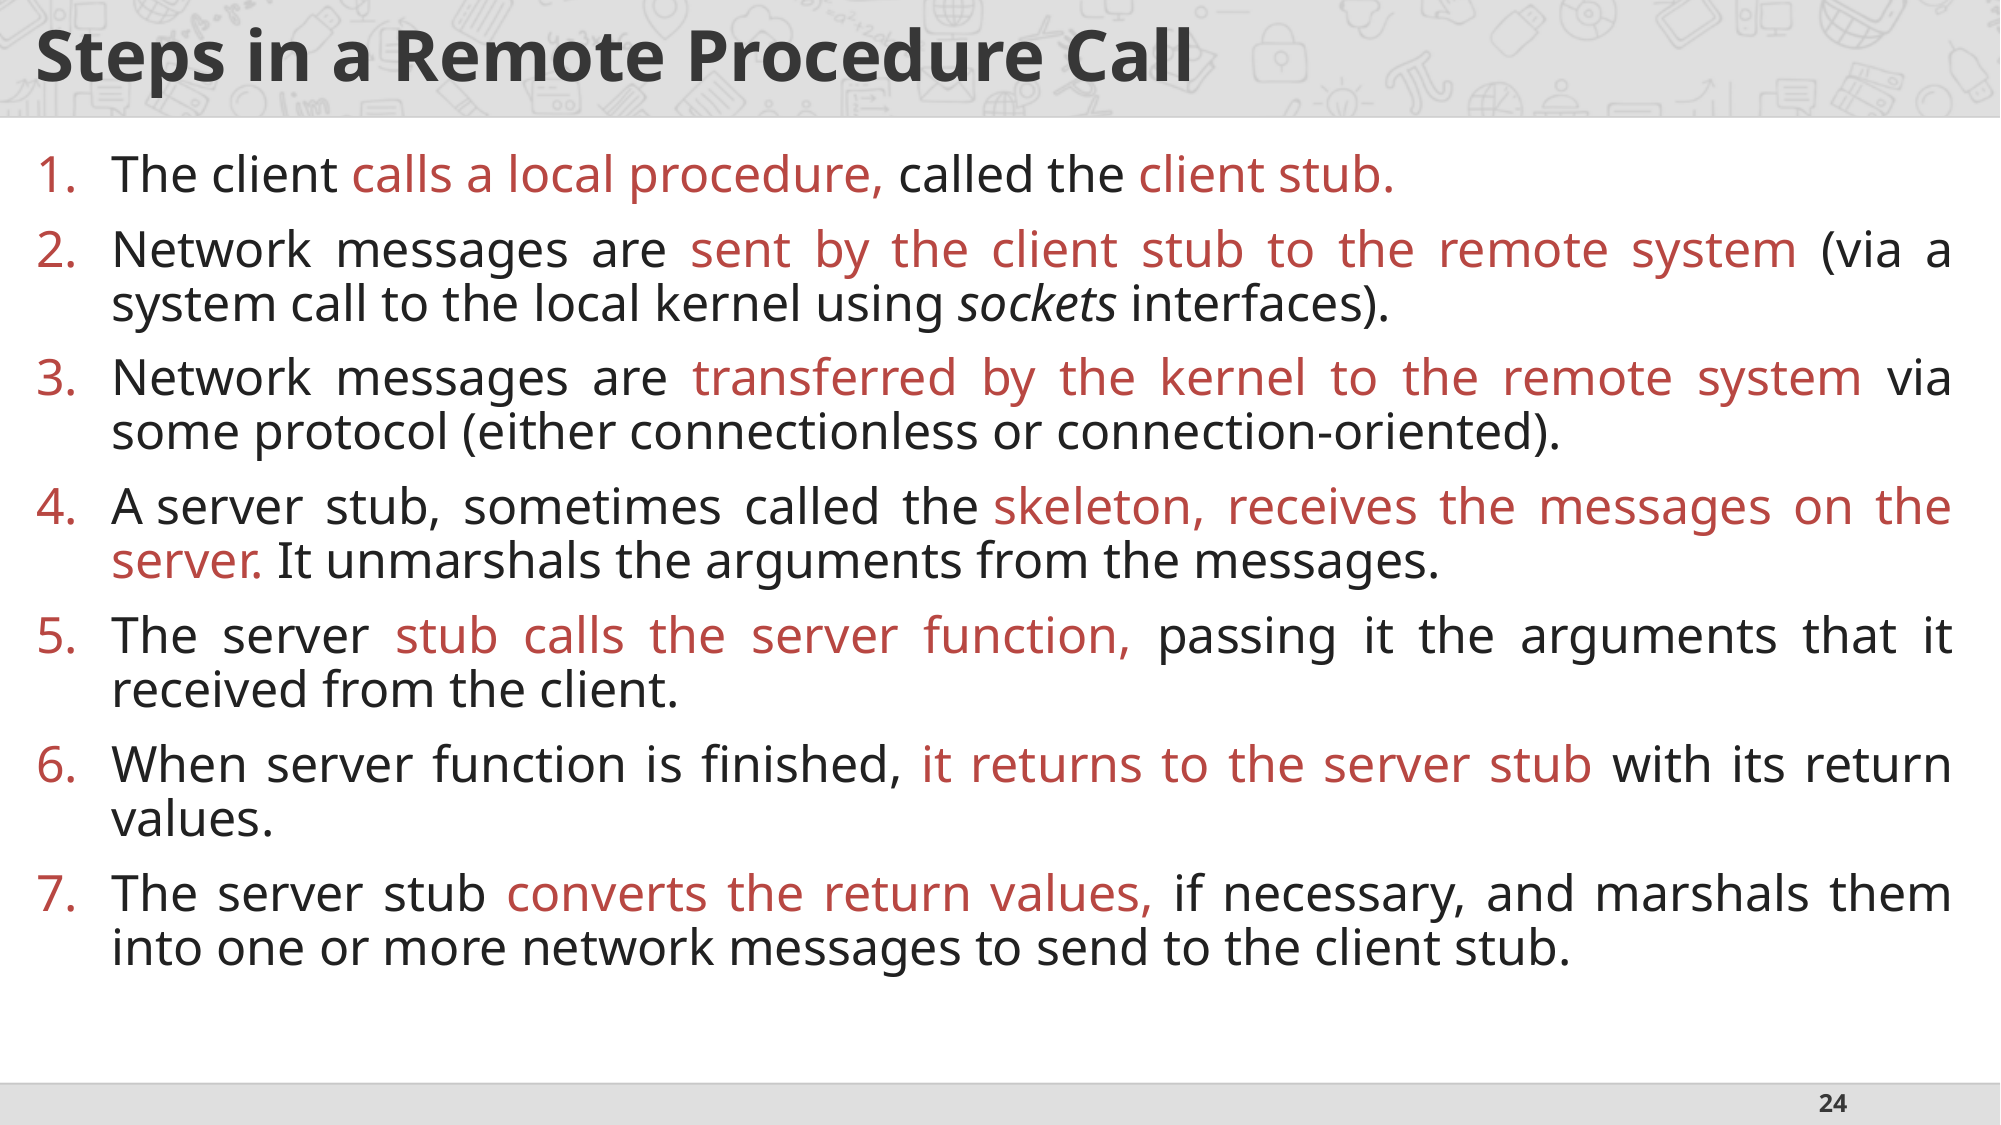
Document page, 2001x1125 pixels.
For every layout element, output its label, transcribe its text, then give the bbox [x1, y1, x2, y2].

list The client calls a local procedure, called the client stub. Network messages are sent by the client stub to the remote system (via a system call to the local kernel using sockets interfaces). Network messages are transferred by the kernel to the remote system via some protocol (either connectionless or connection-oriented). A server stub, sometimes called the skeleton, receives the messages on the server. It unmarshals the arguments from the messages. The server stub calls the server function, passing it the arguments that it received from the client. When server function is finished, it returns to the server stub with its return values. The server stub converts the return values, if necessary, and marshals them into one or more network messages to send to the client stub. [21, 141, 1969, 1059]
title Steps in a Remote Procedure Call [0, 0, 2000, 117]
